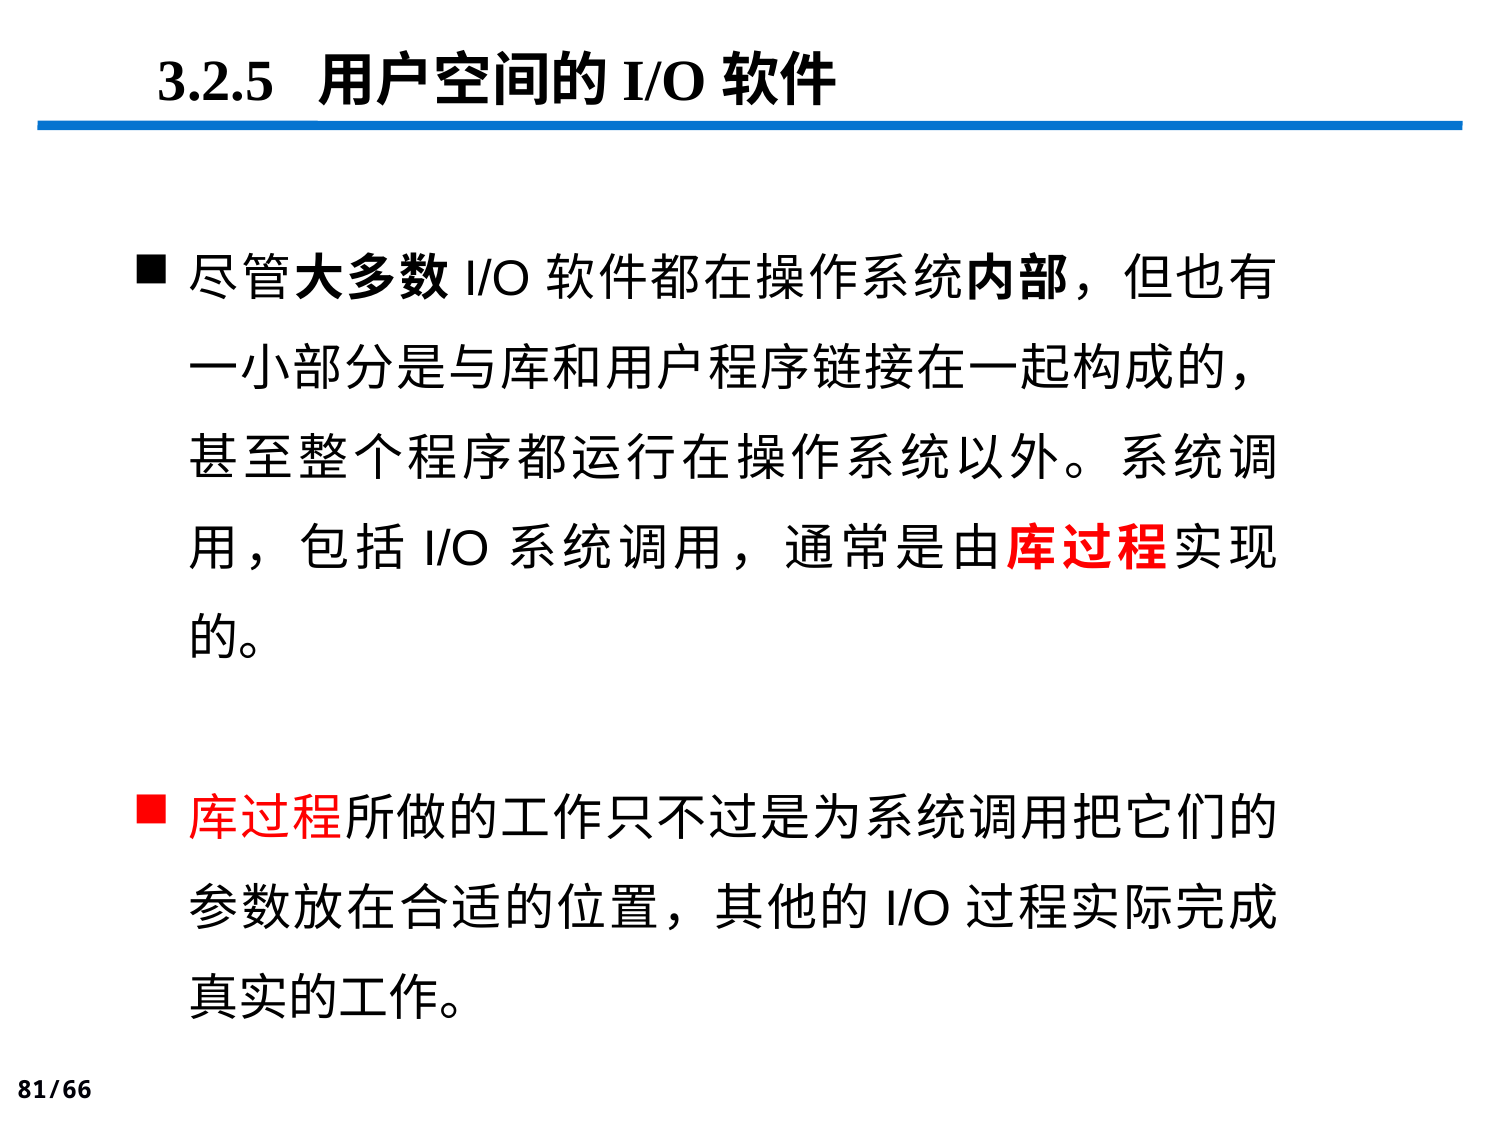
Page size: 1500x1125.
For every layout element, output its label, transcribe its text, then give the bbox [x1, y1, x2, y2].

text_box 尽管大多数I/O软件都在操作系统内部，但也有一小部分是与库和用户程序链接在一起构成的，甚至整个程序都运行在操作系统以外。系统调用，包括I/O系统调用，通常是由库过程实现的。 库过程所做的工作只不过是为系统调用把它们的参数放在合适的位置，其他的I/O过程实际完成真实的工作。 [117, 208, 1294, 1033]
text_box 3.2.5 用户空间的I/O软件 [143, 0, 853, 120]
